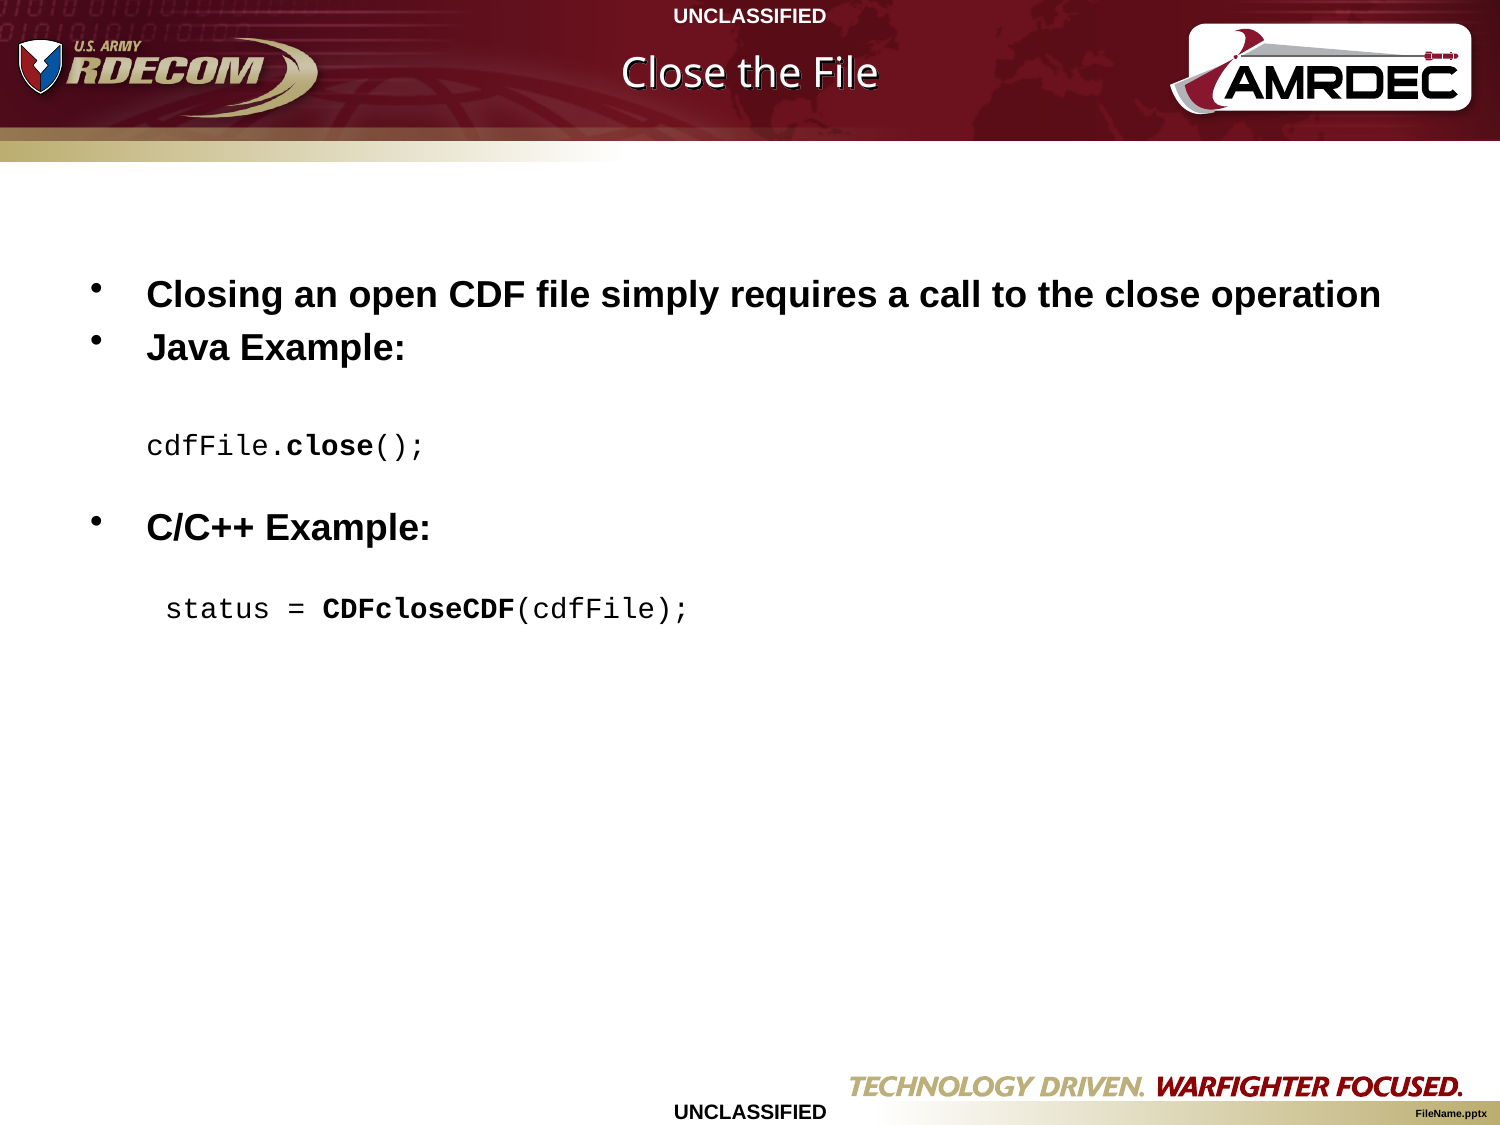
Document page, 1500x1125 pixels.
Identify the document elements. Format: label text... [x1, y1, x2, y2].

list Closing an open CDF file simply requires a call to the close operation Java Example: cdfFile.close(); C/C++ Example: status = CDFcloseCDF(cdfFile); [74, 262, 1426, 1006]
title Close the File [315, 0, 1185, 142]
picture [1185, 0, 1500, 141]
picture [0, 0, 315, 141]
